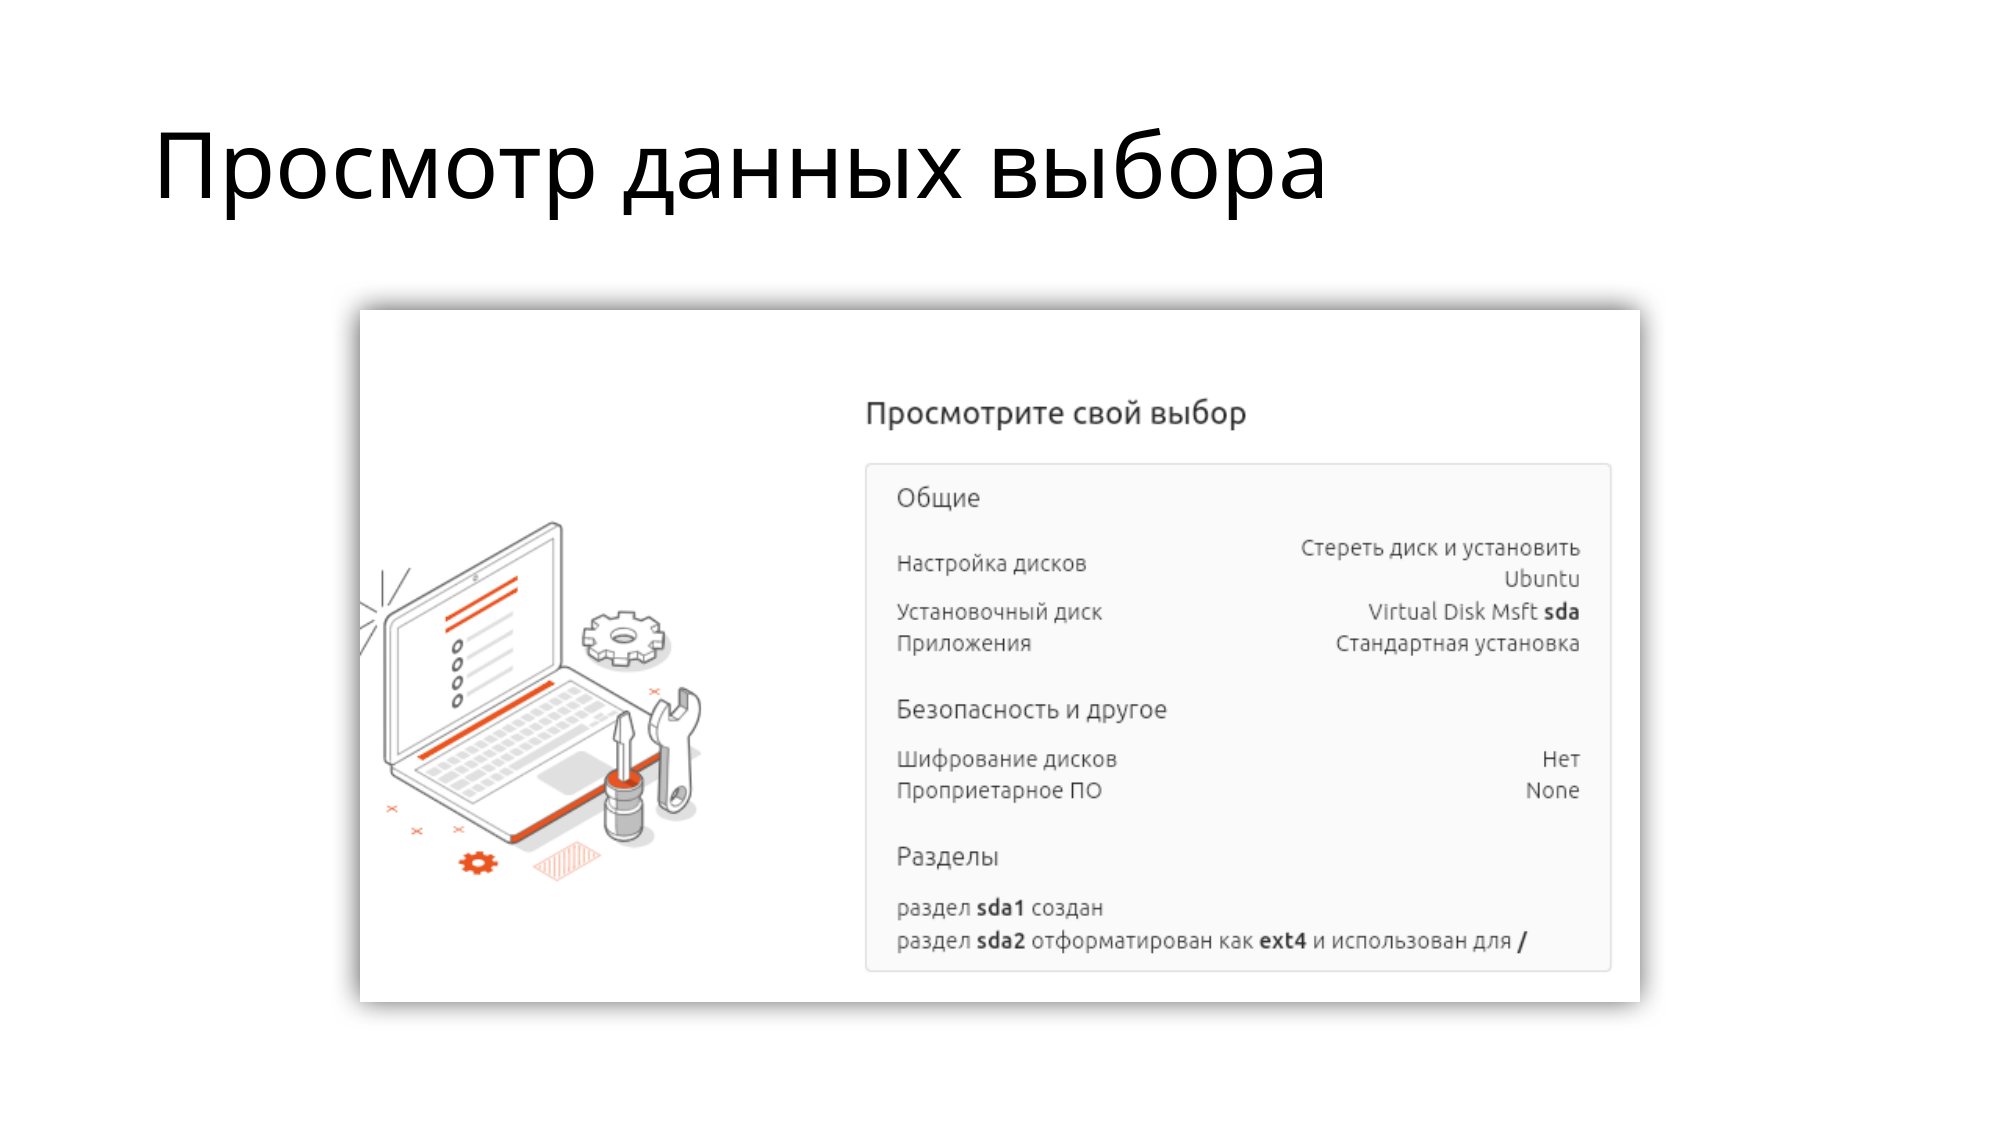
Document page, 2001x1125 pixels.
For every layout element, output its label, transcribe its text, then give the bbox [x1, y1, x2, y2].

title Просмотр данных выбора [137, 59, 1863, 278]
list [360, 311, 1640, 1002]
